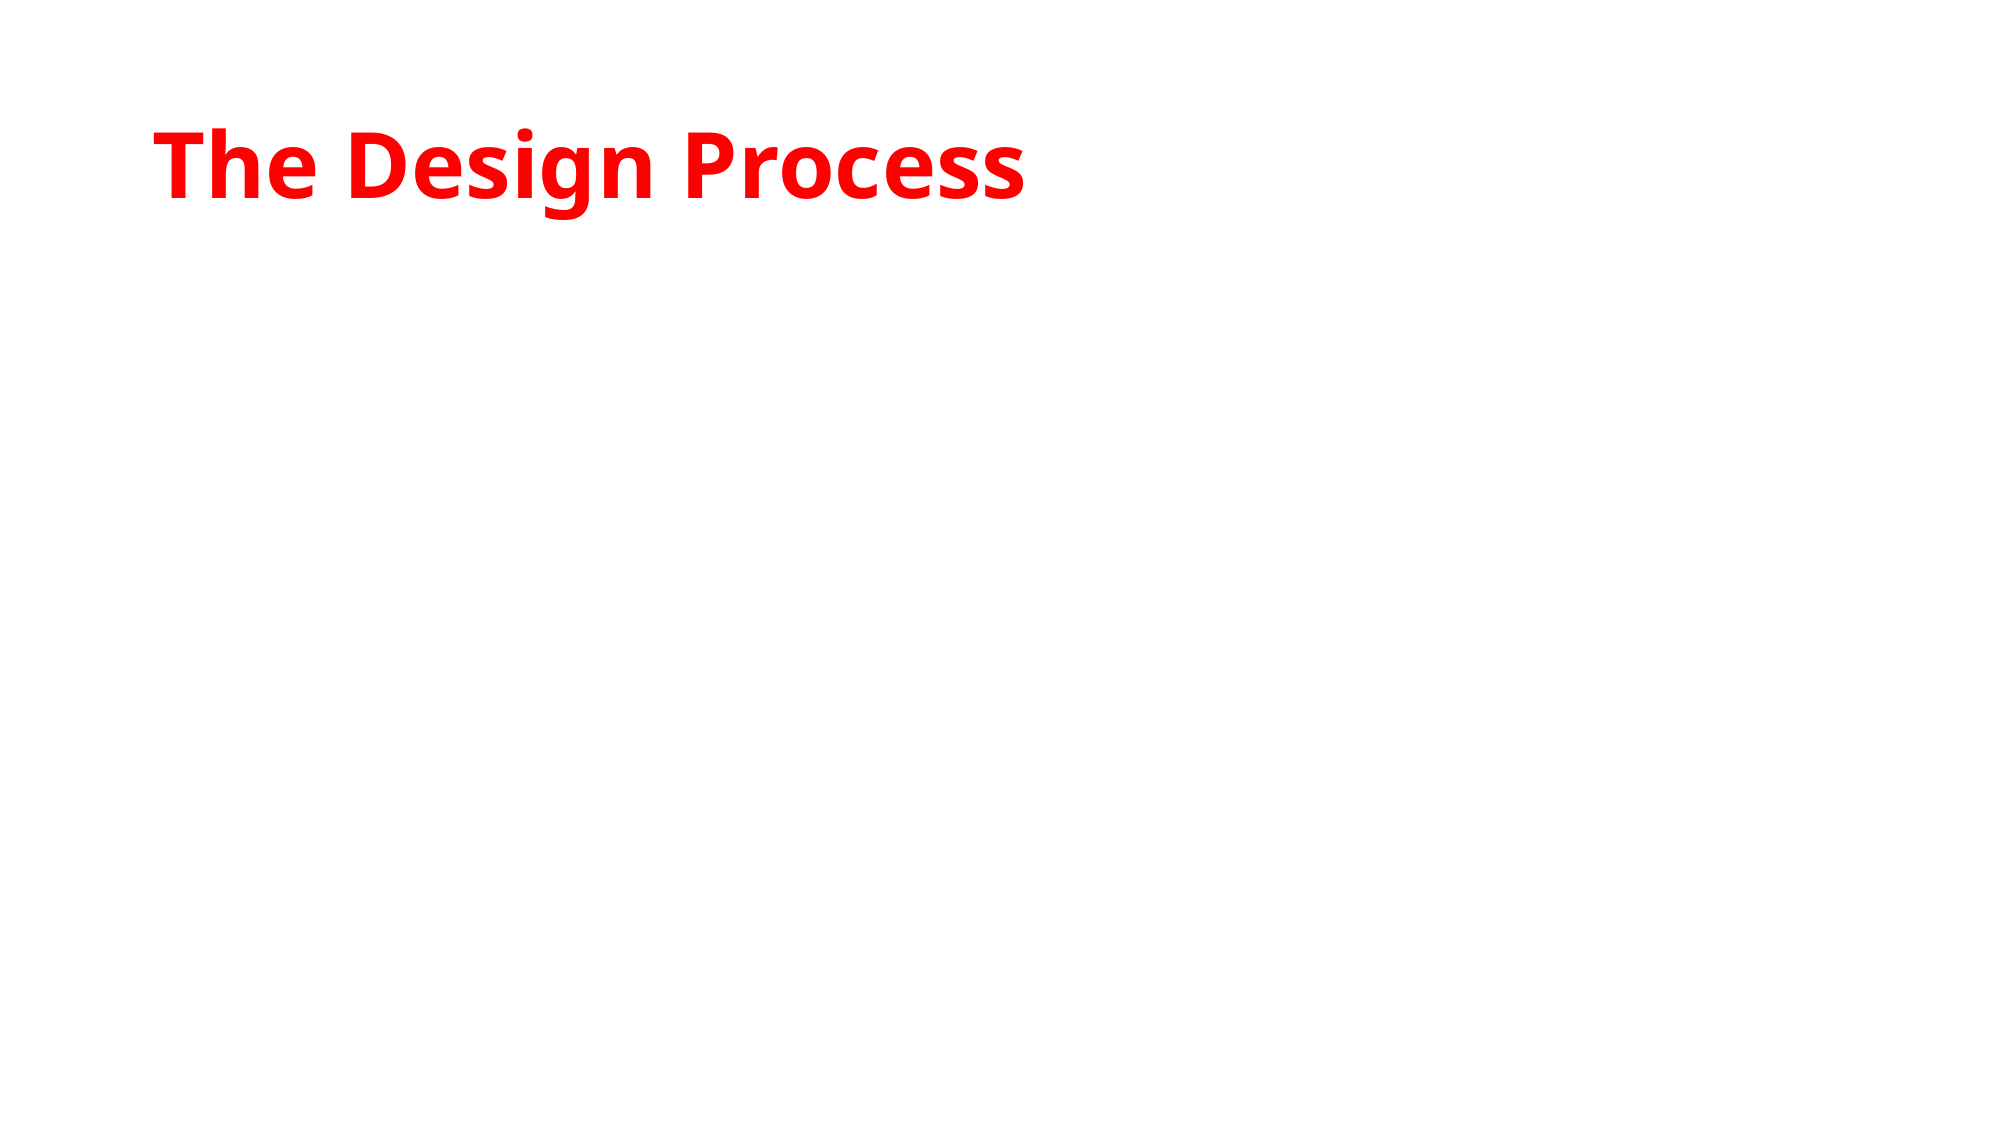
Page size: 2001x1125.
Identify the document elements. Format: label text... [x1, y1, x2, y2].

title The Design Process [137, 59, 1863, 278]
